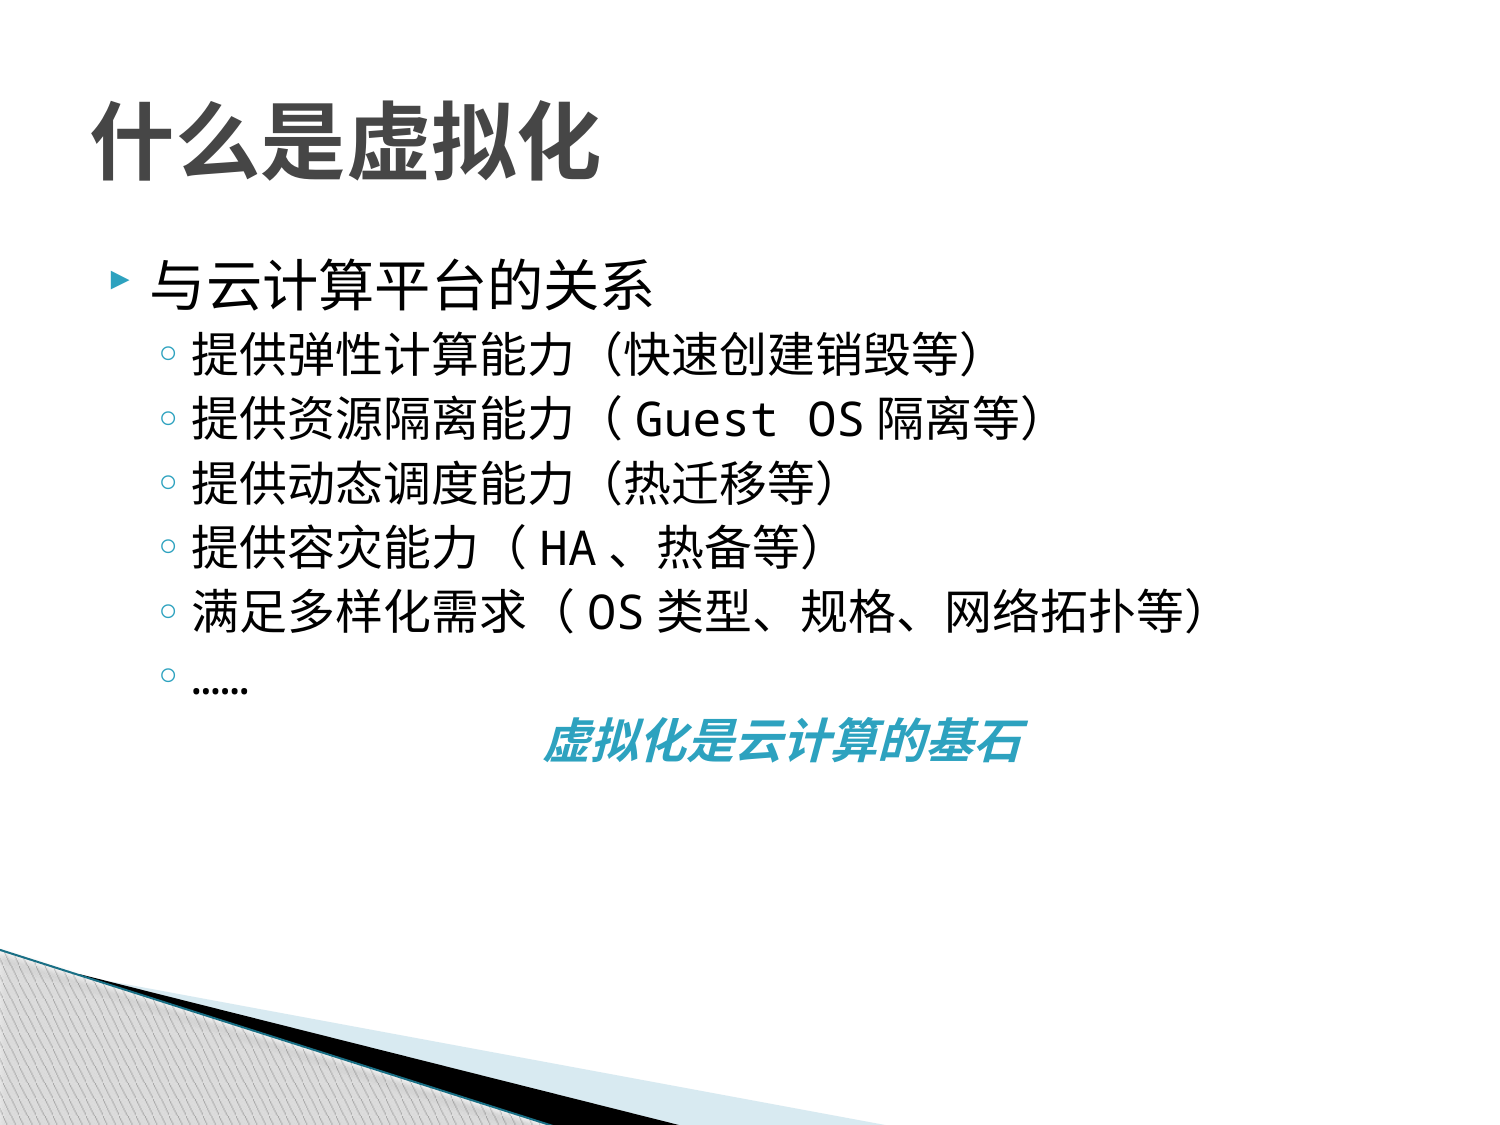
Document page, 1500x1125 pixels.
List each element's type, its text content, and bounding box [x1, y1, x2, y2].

list 与云计算平台的关系 提供弹性计算能力（快速创建销毁等） 提供资源隔离能力（Guest OS隔离等） 提供动态调度能力（热迁移等） 提供容灾能力（HA、热备等） 满足多样化需求（OS类型、规格、网络拓扑等） …… 虚拟化是云计算的基石 [75, 243, 1425, 986]
title 什么是虚拟化 [75, 45, 1425, 233]
